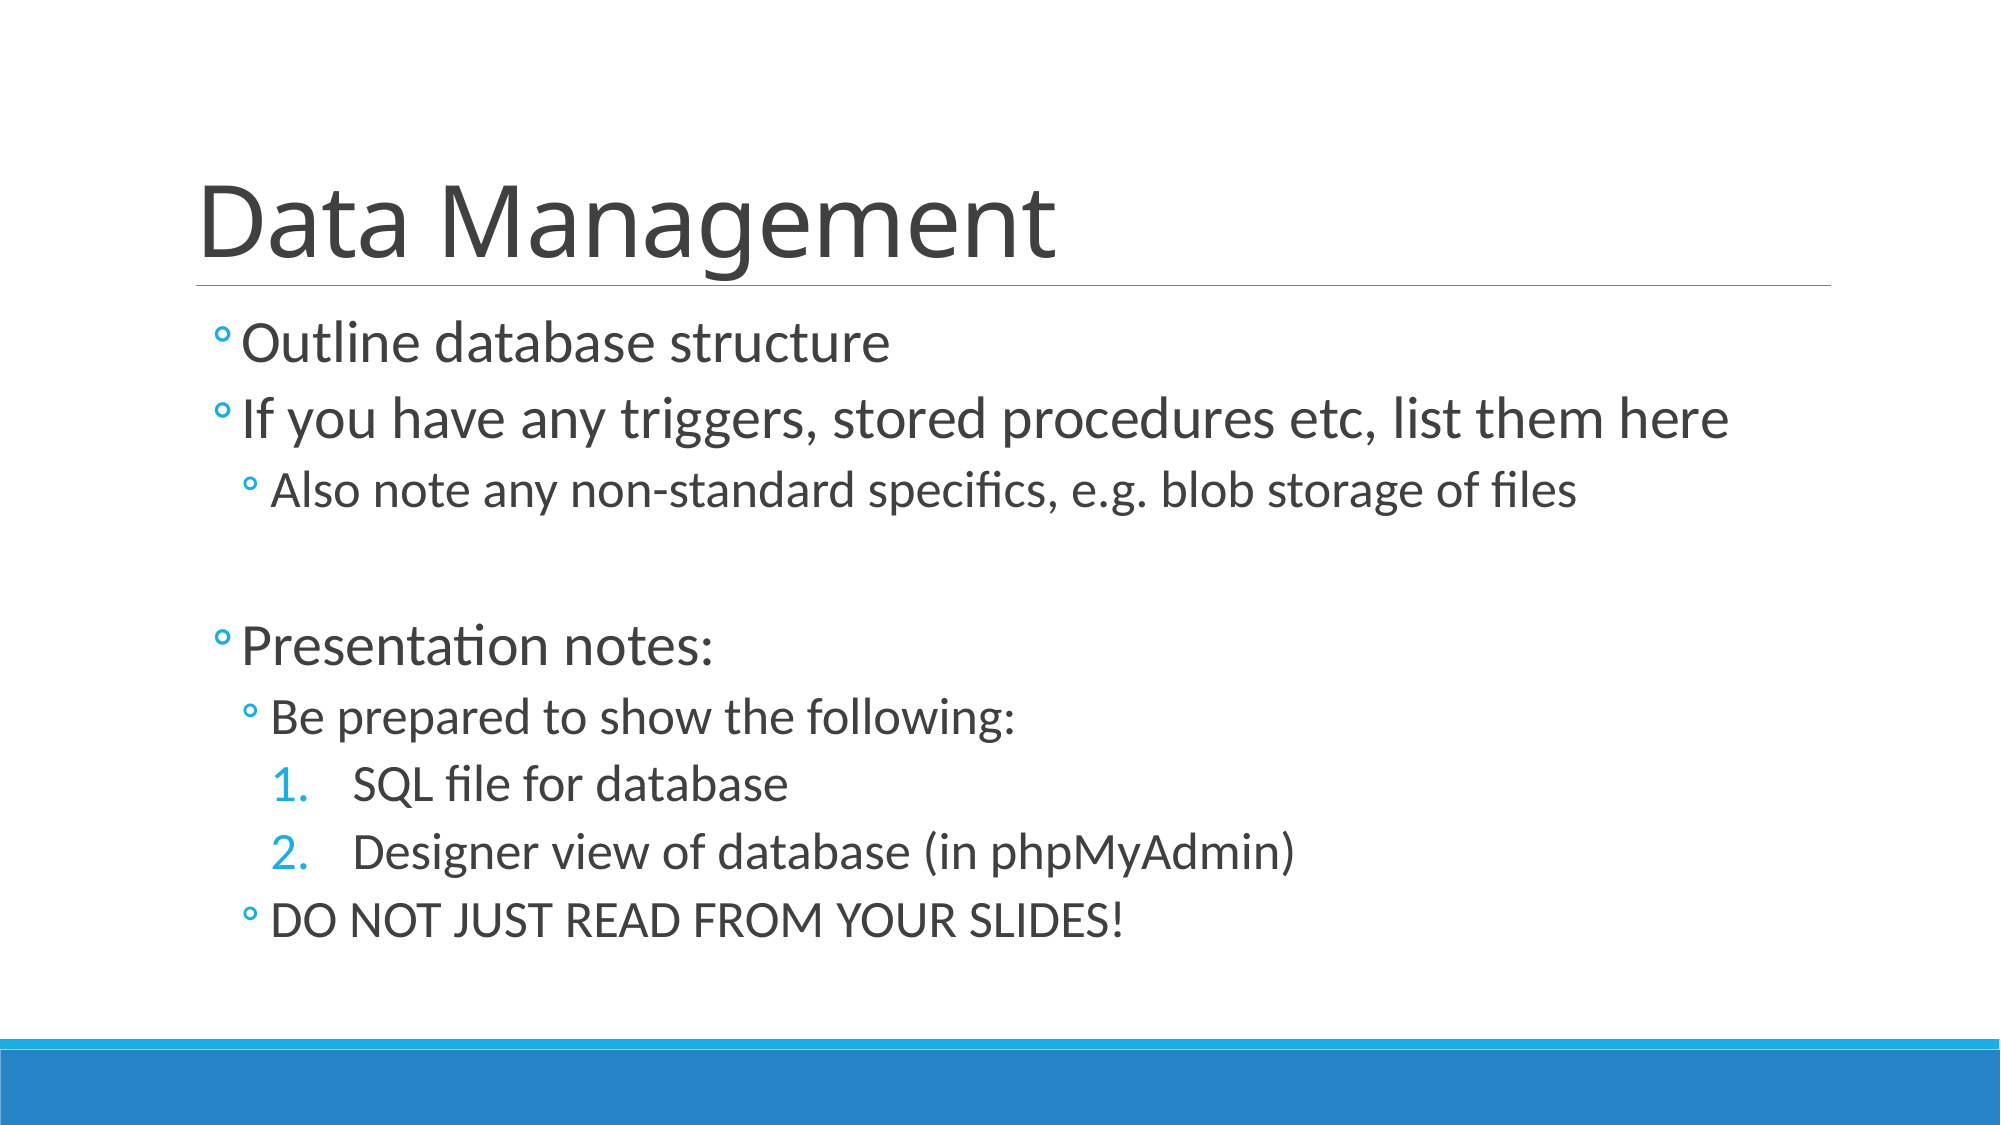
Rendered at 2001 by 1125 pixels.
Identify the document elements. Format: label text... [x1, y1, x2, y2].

list Outline database structure If you have any triggers, stored procedures etc, list them here Also note any non-standard specifics, e.g. blob storage of files Presentation notes: Be prepared to show the following: SQL file for database Designer view of database (in phpMyAdmin) DO NOT JUST READ FROM YOUR SLIDES! [180, 302, 1830, 963]
title Data Management [180, 47, 1830, 285]
